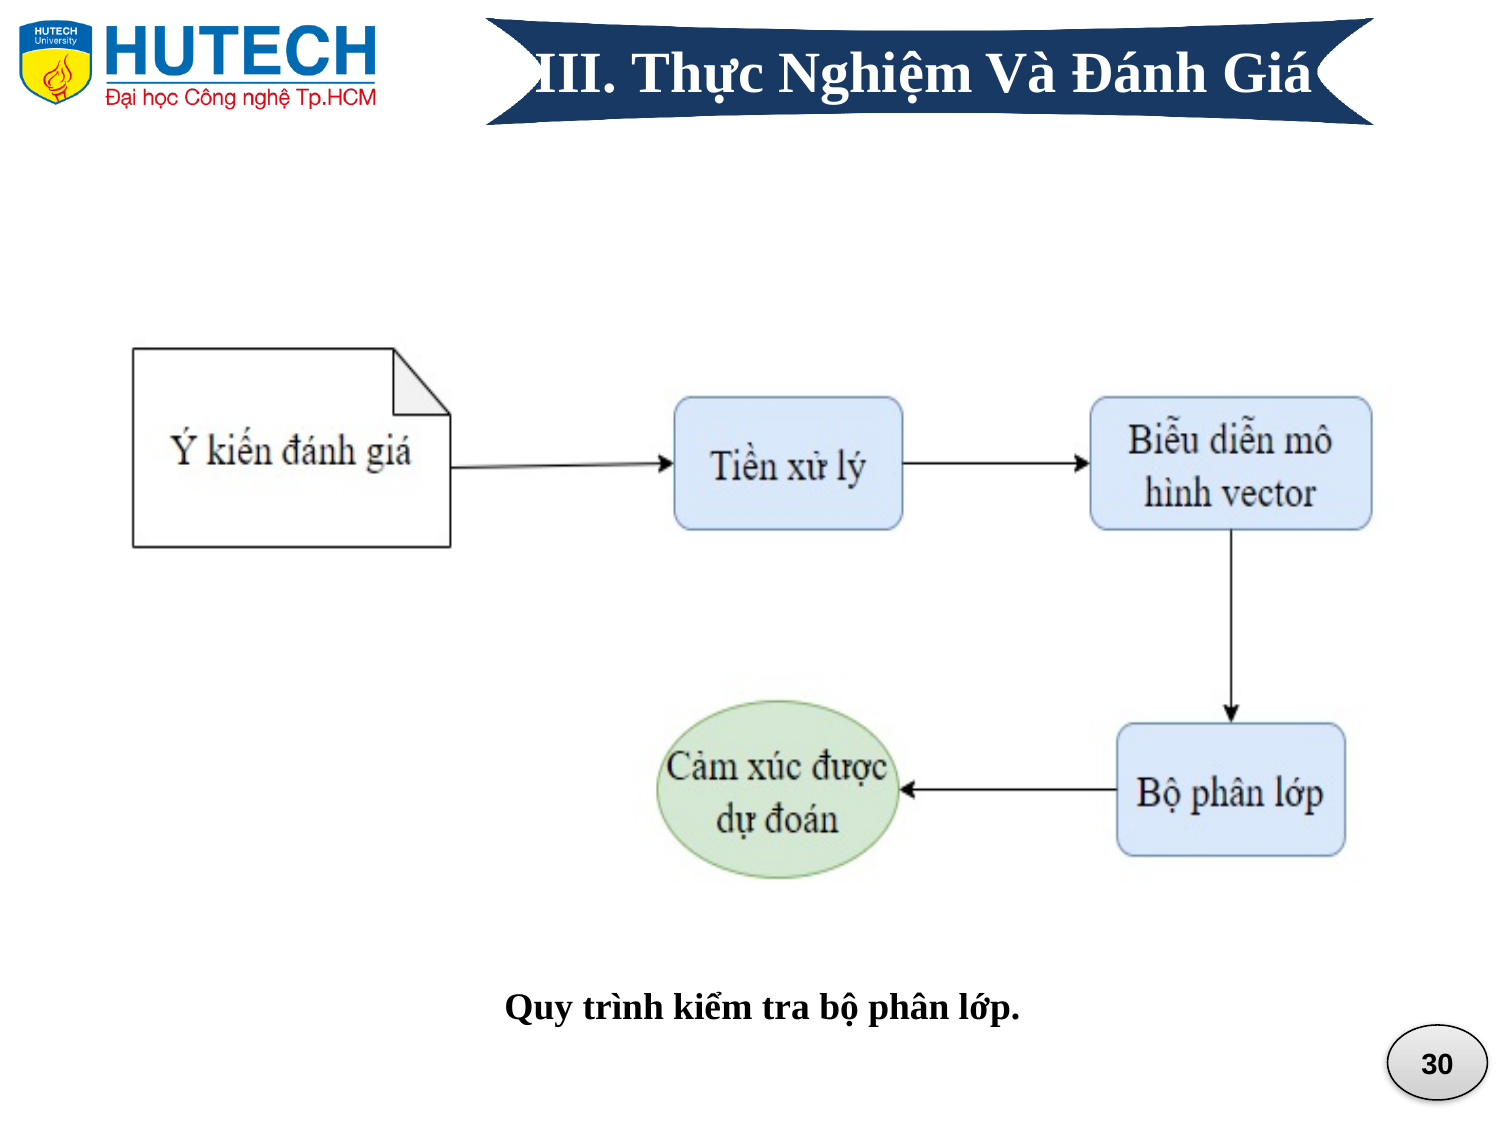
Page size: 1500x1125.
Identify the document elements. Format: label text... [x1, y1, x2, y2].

picture [87, 249, 1413, 951]
picture [0, 0, 400, 130]
text_box Quy trình kiểm tra bộ phân lớp. [287, 974, 1238, 1035]
picture [485, 18, 1374, 126]
text_box 30 [1386, 1024, 1489, 1101]
